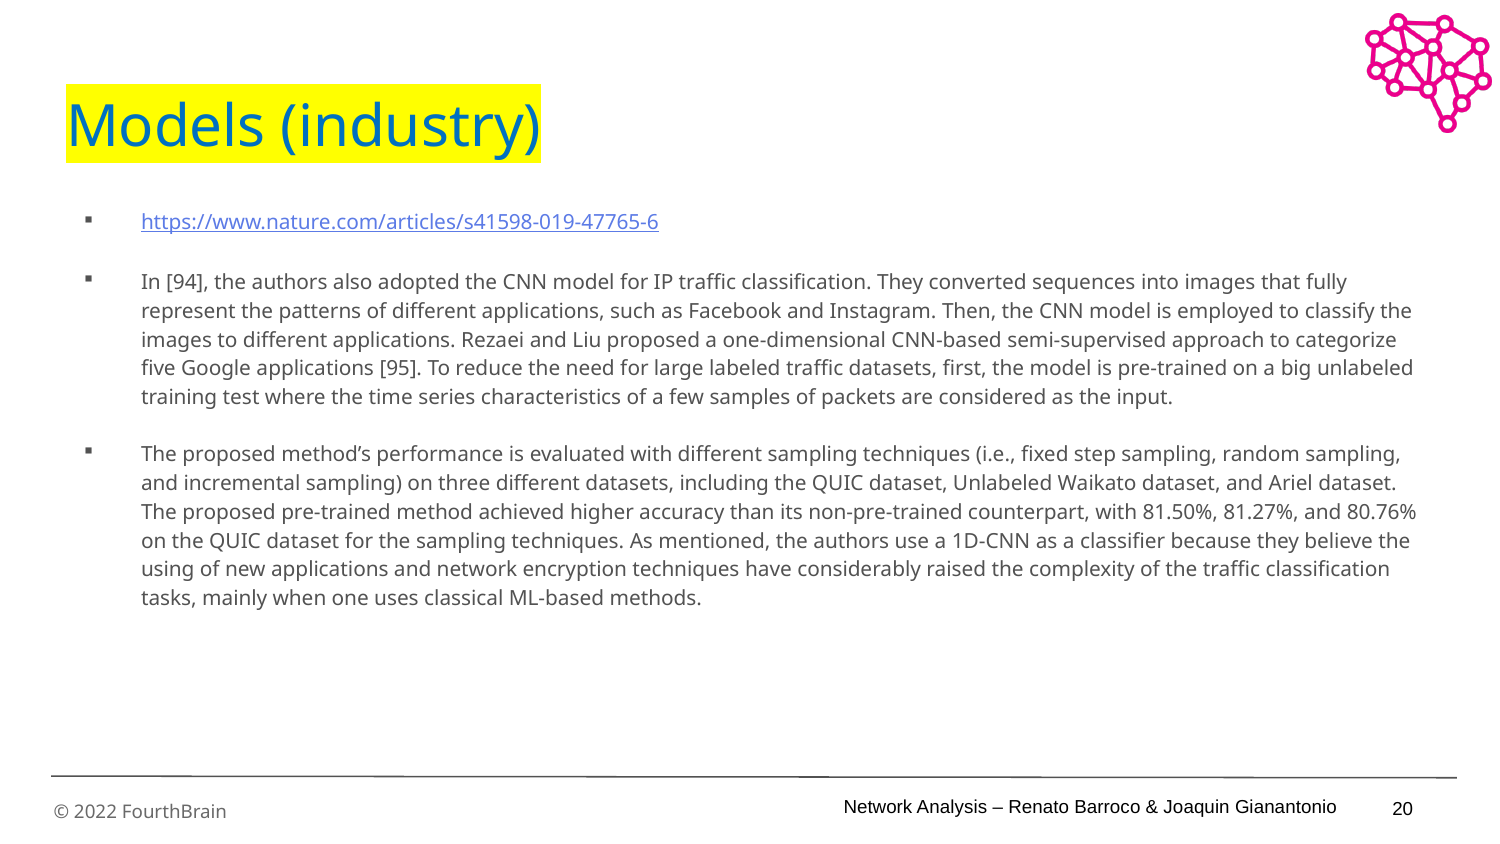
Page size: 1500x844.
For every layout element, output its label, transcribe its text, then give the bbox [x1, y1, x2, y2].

list https://www.nature.com/articles/s41598-019-47765-6 In [94], the authors also adopted the CNN model for IP traffic classification. They converted sequences into images that fully represent the patterns of different applications, such as Facebook and Instagram. Then, the CNN model is employed to classify the images to different applications. Rezaei and Liu proposed a one-dimensional CNN-based semi-supervised approach to categorize five Google applications [95]. To reduce the need for large labeled traffic datasets, first, the model is pre-trained on a big unlabeled training test where the time series characteristics of a few samples of packets are considered as the input. The proposed method’s performance is evaluated with different sampling techniques (i.e., fixed step sampling, random sampling, and incremental sampling) on three different datasets, including the QUIC dataset, Unlabeled Waikato dataset, and Ariel dataset. The proposed pre-trained method achieved higher accuracy than its non-pre-trained counterpart, with 81.50%, 81.27%, and 80.76% on the QUIC dataset for the sampling techniques. As mentioned, the authors use a 1D-CNN as a classifier because they believe the using of new applications and network encryption techniques have considerably raised the complexity of the traffic classification tasks, mainly when one uses classical ML-based methods. [51, 189, 1449, 750]
picture [1365, 13, 1492, 133]
title Models (industry) [51, 72, 1449, 167]
